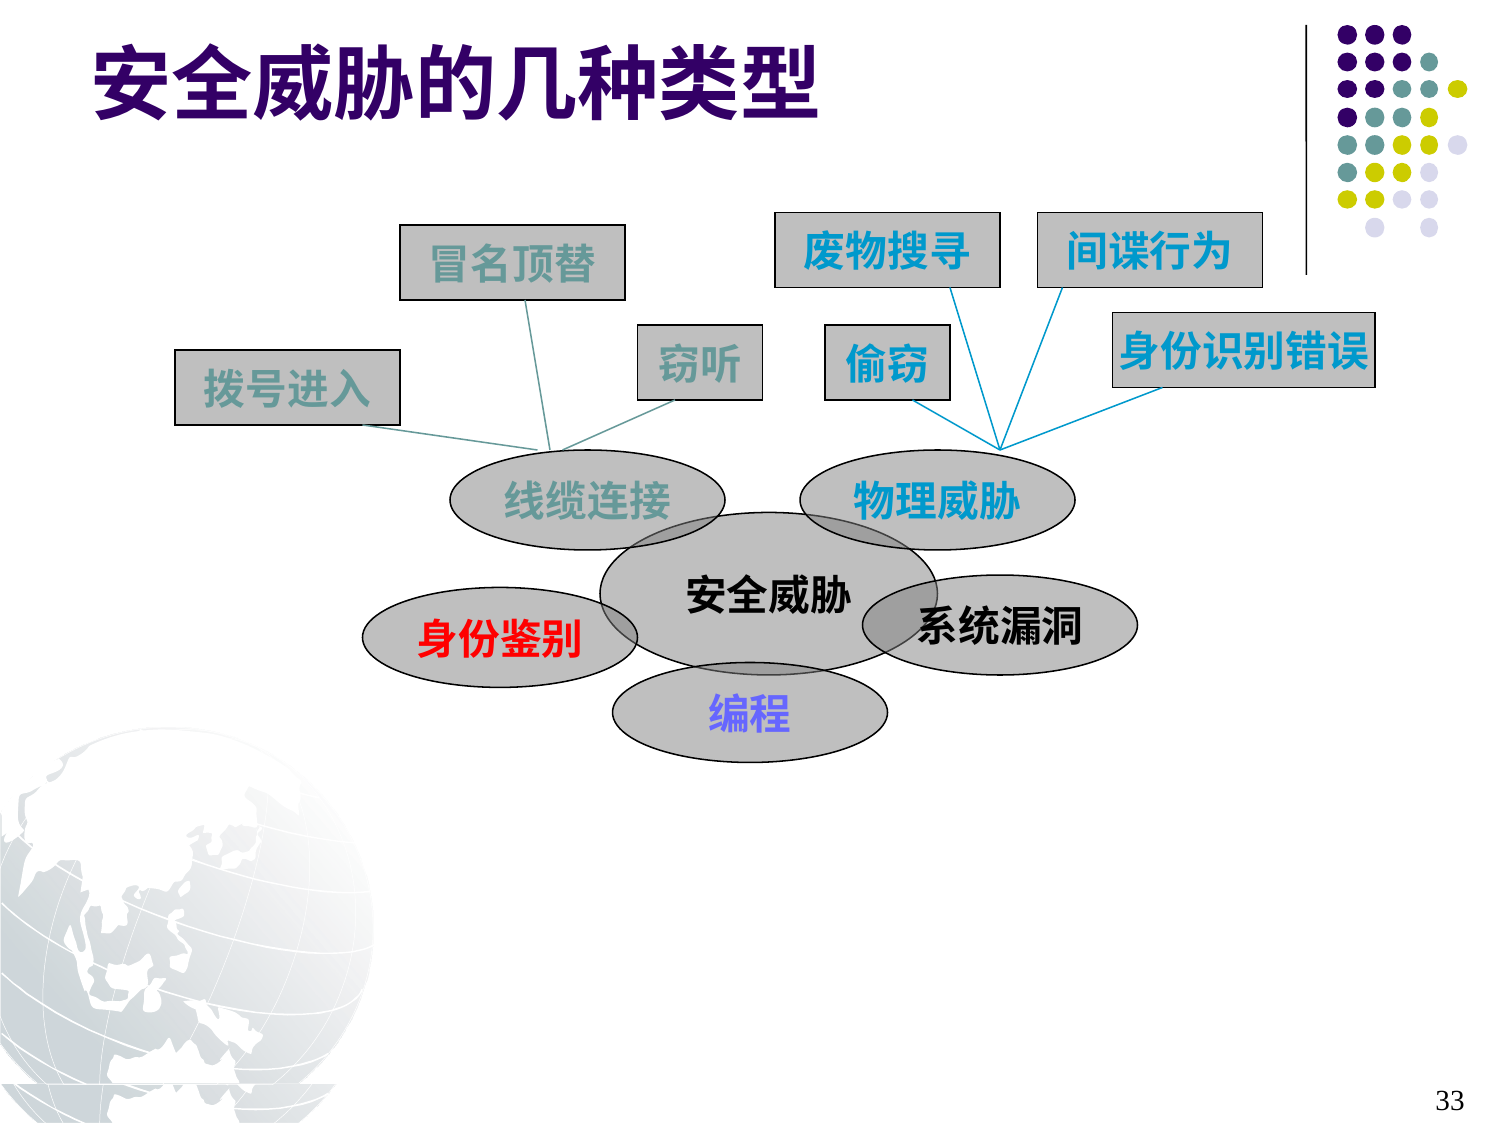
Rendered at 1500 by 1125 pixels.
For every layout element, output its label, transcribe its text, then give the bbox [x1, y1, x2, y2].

text_box 废物搜寻 [774, 212, 1000, 288]
text_box 冒名顶替 [399, 224, 625, 300]
text_box 身份鉴别 [362, 587, 638, 688]
text_box 身份识别错误 [1112, 312, 1375, 388]
text_box 编程 [612, 662, 888, 763]
text_box 窃听 [637, 324, 763, 400]
text_box 间谍行为 [1037, 212, 1263, 288]
title 安全威胁的几种类型 [75, 20, 1313, 138]
text_box 偷窃 [825, 324, 950, 400]
text_box 拨号进入 [174, 349, 400, 425]
text_box 安全威胁 [600, 512, 936, 670]
picture [0, 726, 376, 1086]
text_box 系统漏洞 [862, 575, 1138, 676]
text_box 物理威胁 [800, 450, 1076, 550]
text_box 线缆连接 [450, 450, 726, 550]
